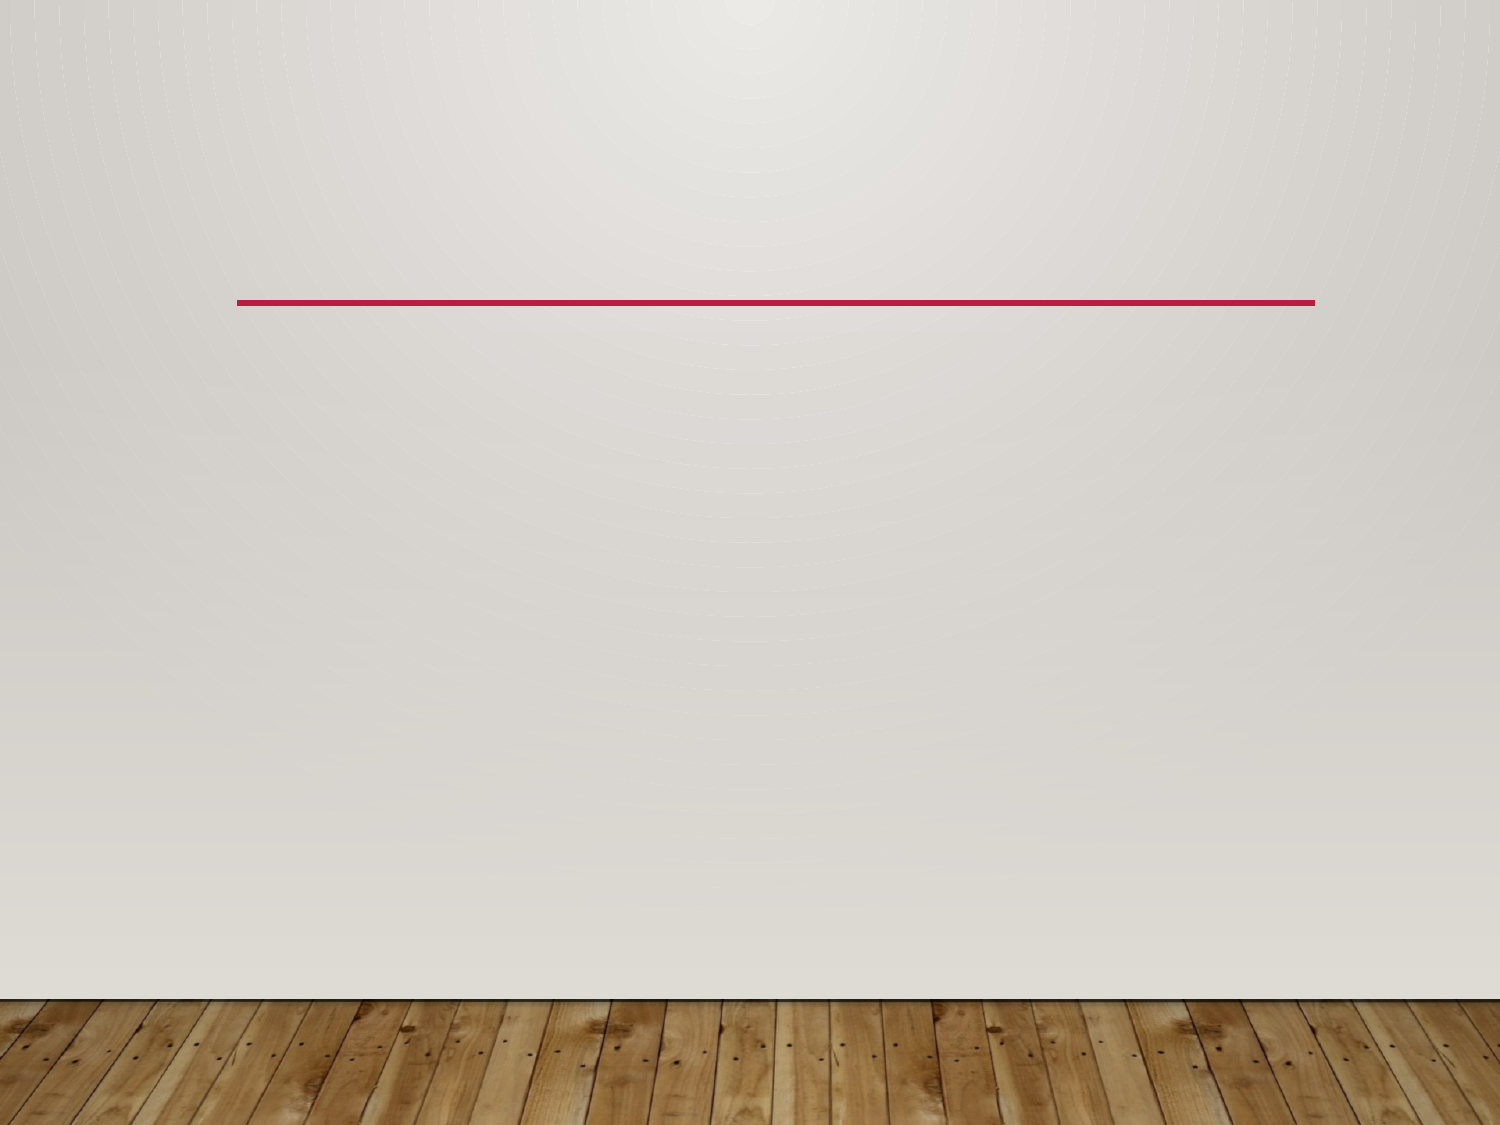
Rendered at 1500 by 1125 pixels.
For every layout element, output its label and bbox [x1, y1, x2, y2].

picture [0, 999, 1500, 1125]
